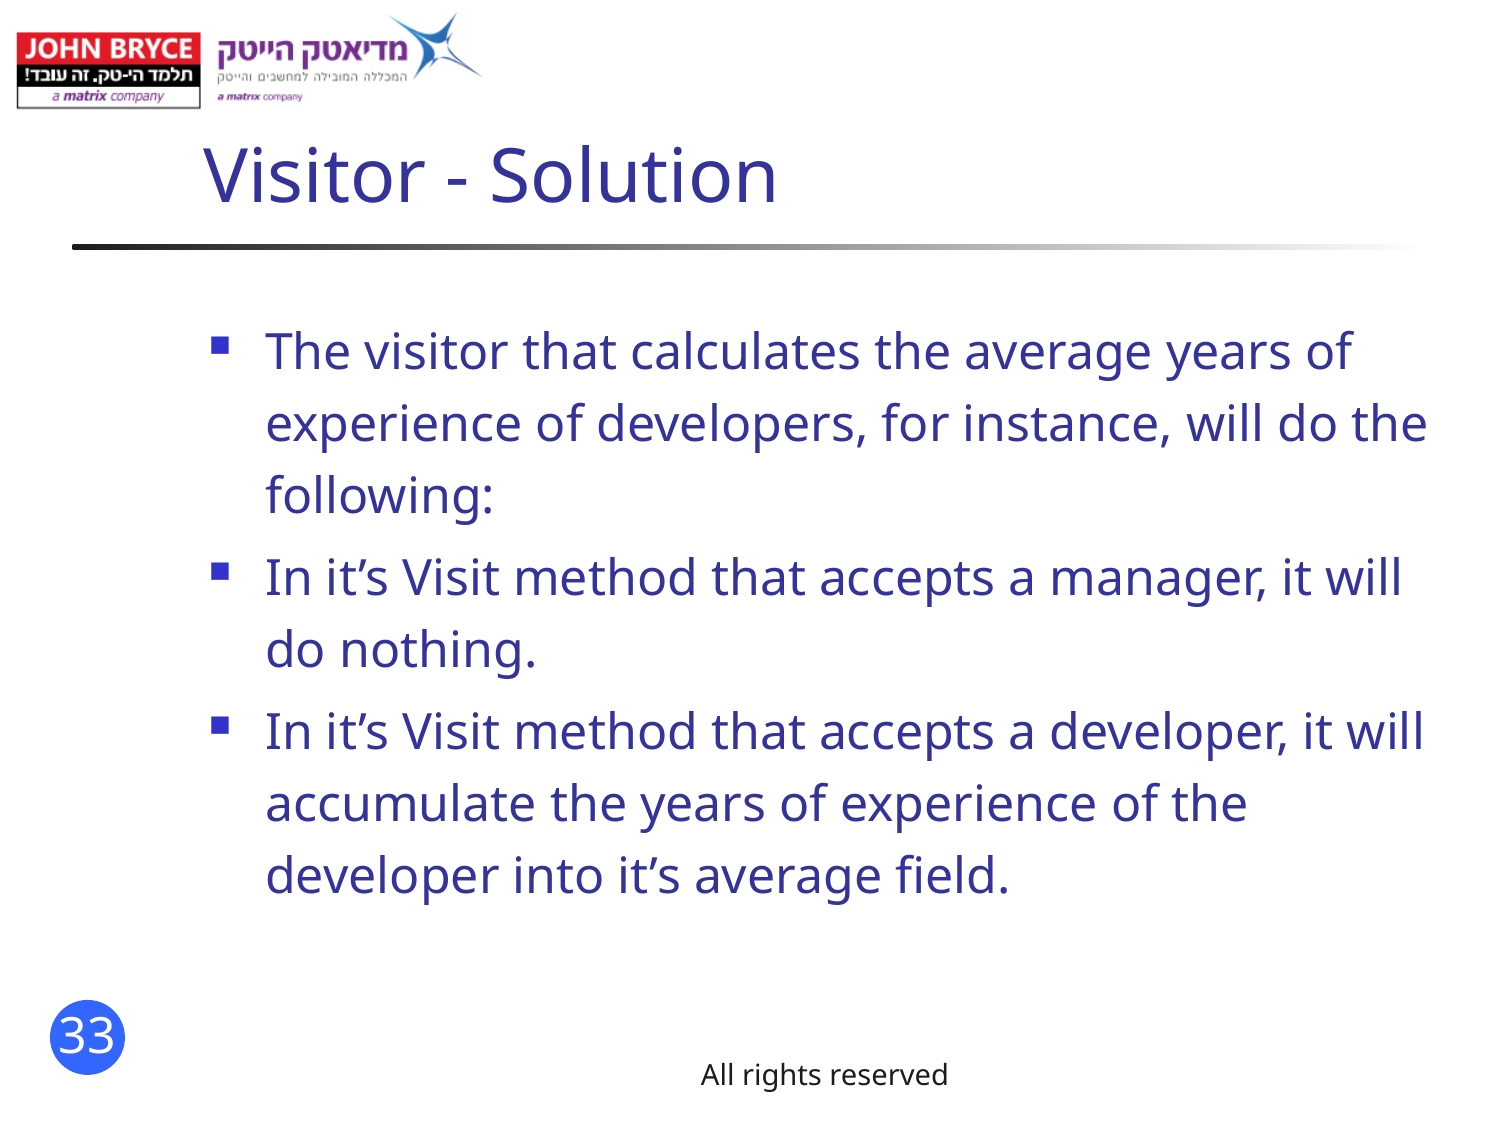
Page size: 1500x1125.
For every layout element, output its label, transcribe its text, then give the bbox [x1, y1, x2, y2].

picture [12, 9, 488, 113]
title Visitor - Solution [188, 34, 1426, 226]
footer All rights reserved [449, 1023, 1201, 1100]
list The visitor that calculates the average years of experience of developers, for instance, will do the following: In it’s Visit method that accepts a manager, it will do nothing. In it’s Visit method that accepts a developer, it will accumulate the years of experience of the developer into it’s average field. [193, 299, 1463, 1007]
